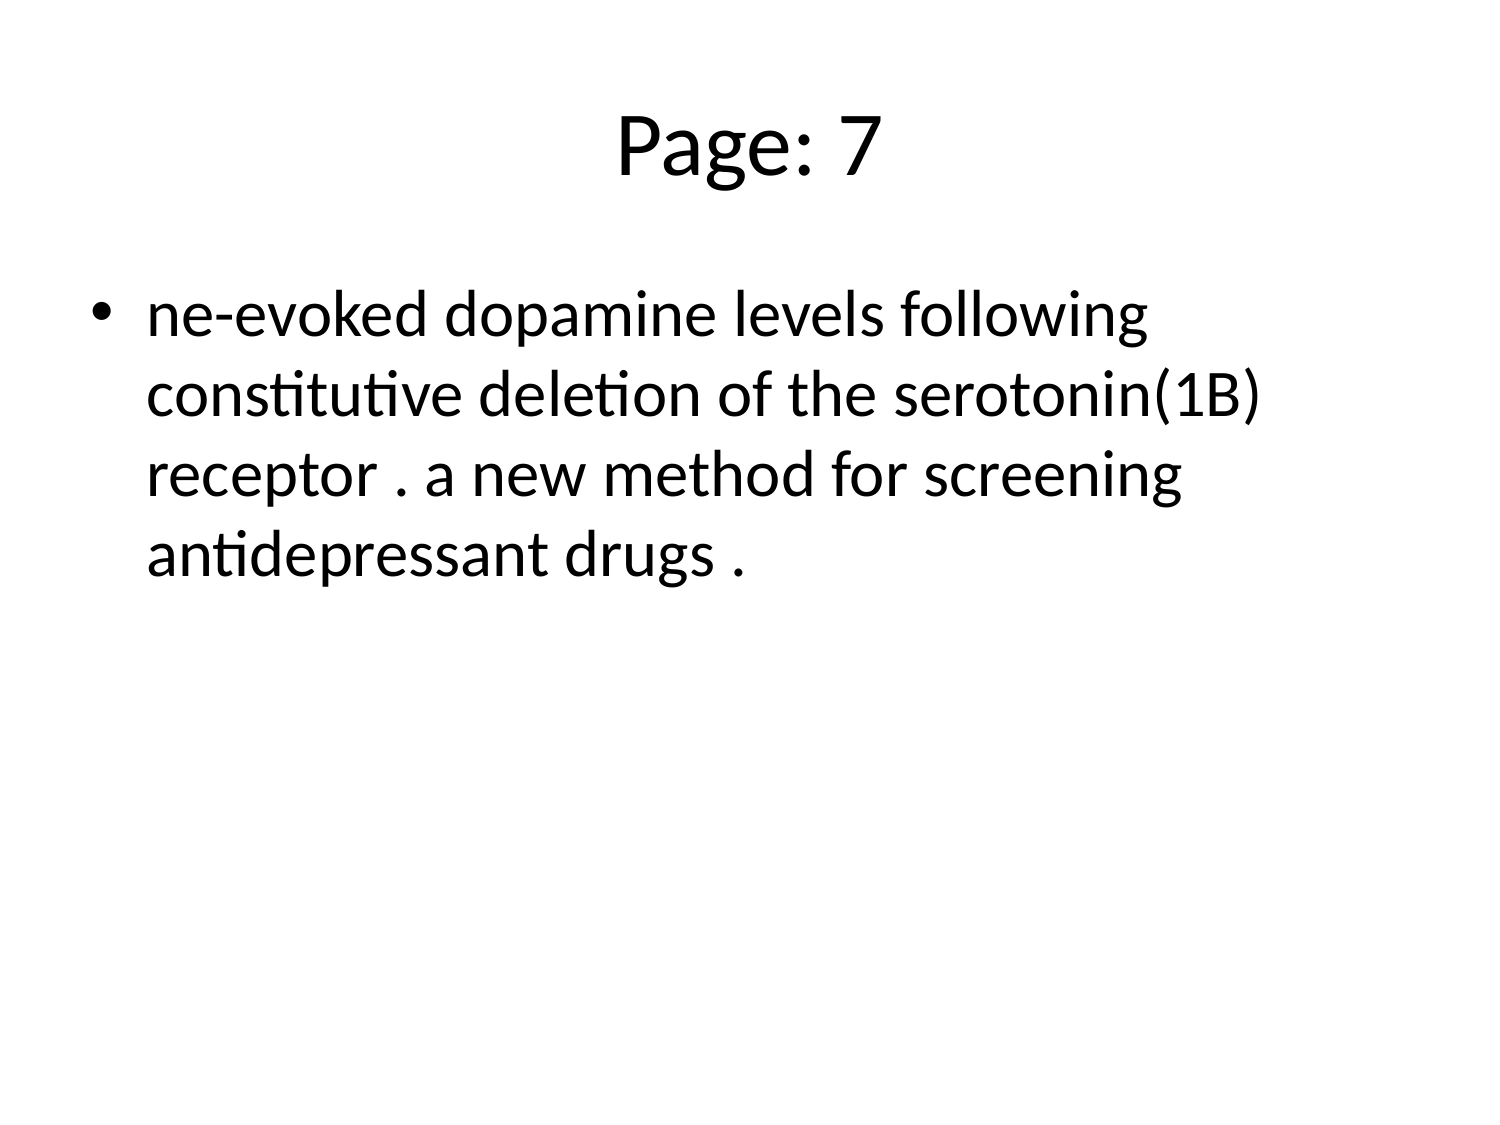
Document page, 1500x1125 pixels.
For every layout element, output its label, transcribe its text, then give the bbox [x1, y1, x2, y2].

title Page: 7 [75, 45, 1425, 233]
list ne-evoked dopamine levels following constitutive deletion of the serotonin(1B) receptor . a new method for screening antidepressant drugs . [75, 262, 1425, 1005]
